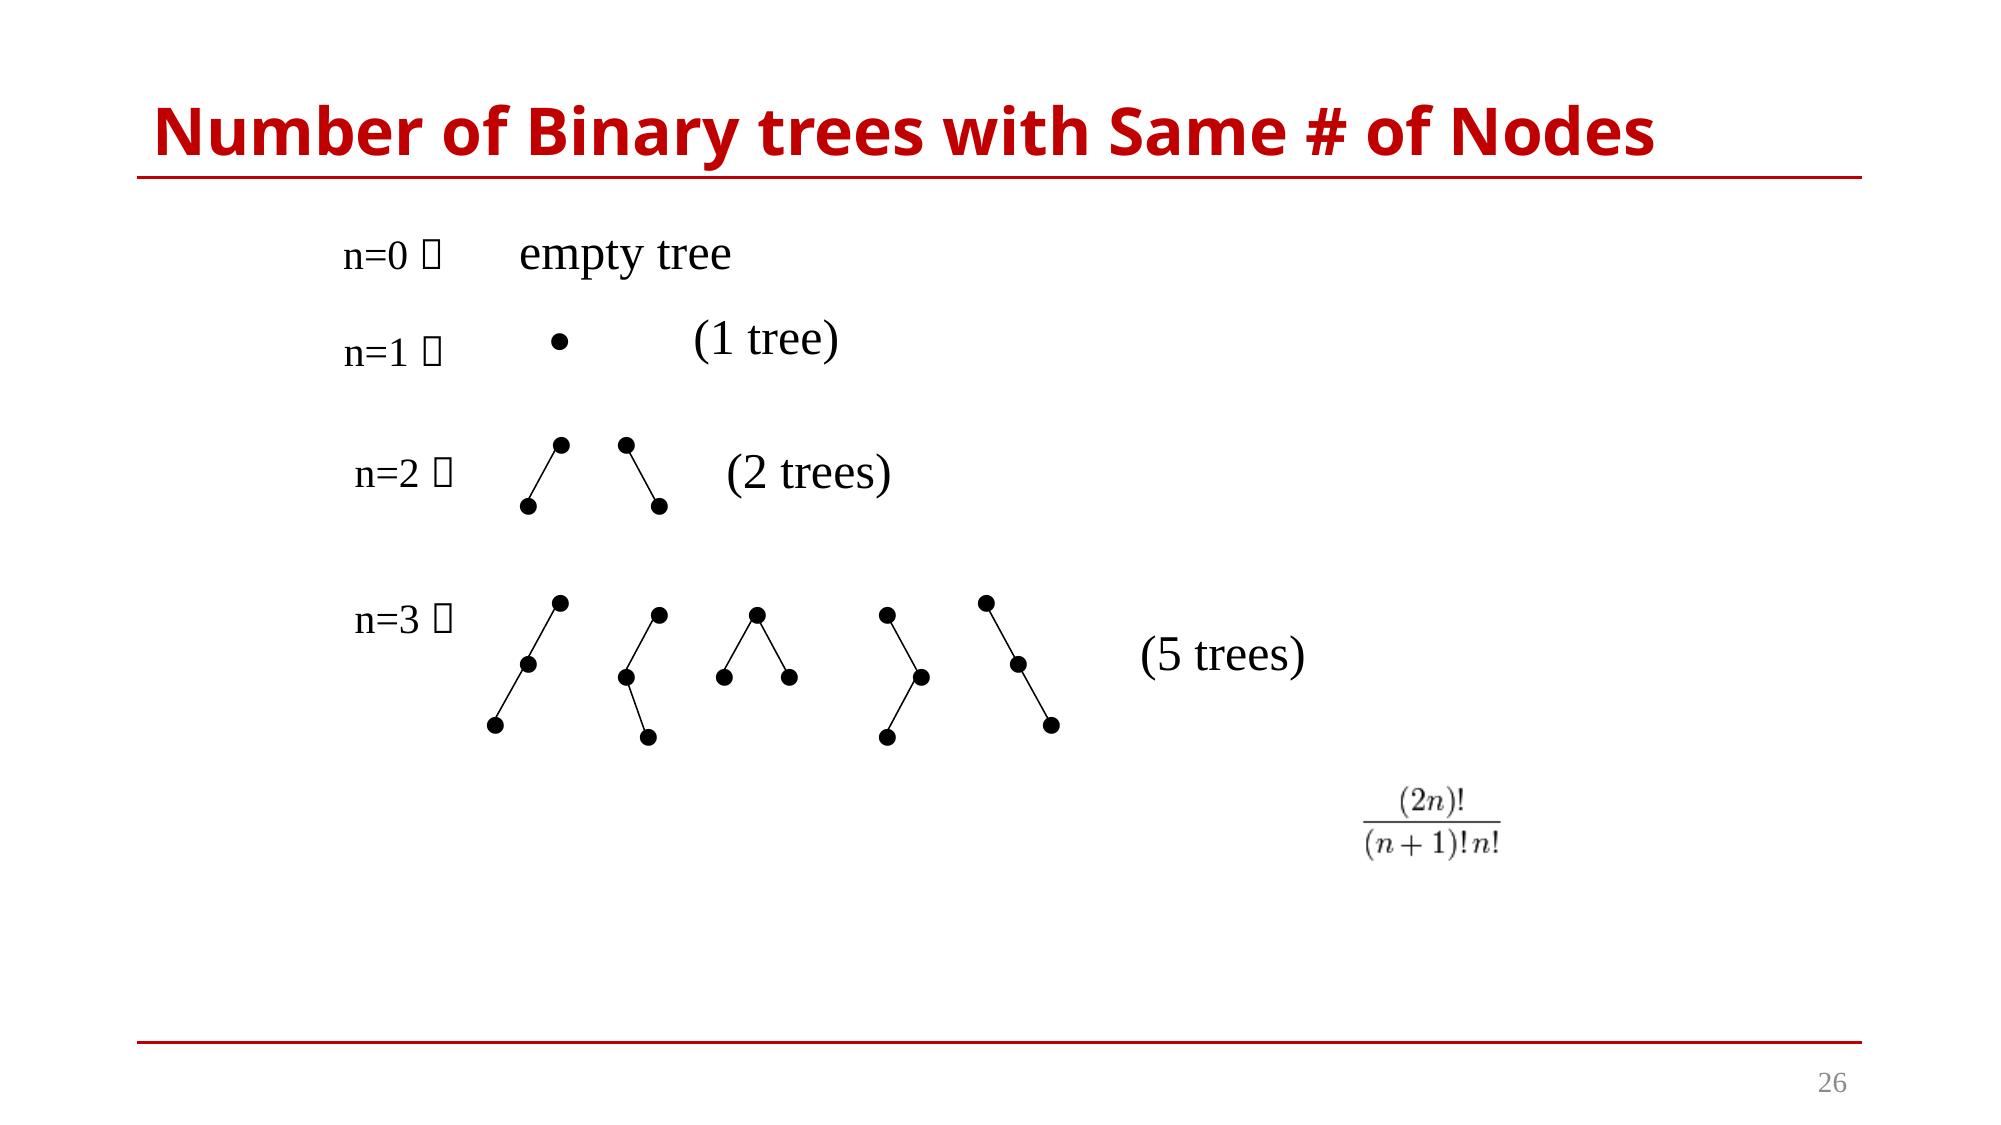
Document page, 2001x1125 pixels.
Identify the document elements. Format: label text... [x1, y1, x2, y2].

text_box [471, 564, 1081, 773]
text_box (2 trees) [711, 430, 907, 506]
text_box n=3  [339, 584, 471, 649]
title Number of Binary trees with Same # of Nodes [137, 90, 1863, 178]
text_box n=2  [339, 438, 471, 504]
text_box (5 trees) [1125, 612, 1321, 688]
text_box (1 tree) [678, 297, 855, 373]
slide_number 26 [1412, 1051, 1863, 1111]
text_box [504, 406, 689, 543]
text_box  [536, 307, 584, 383]
text_box n=0  empty tree [328, 212, 748, 288]
text_box n=1  [328, 317, 460, 383]
picture [1354, 771, 1512, 872]
